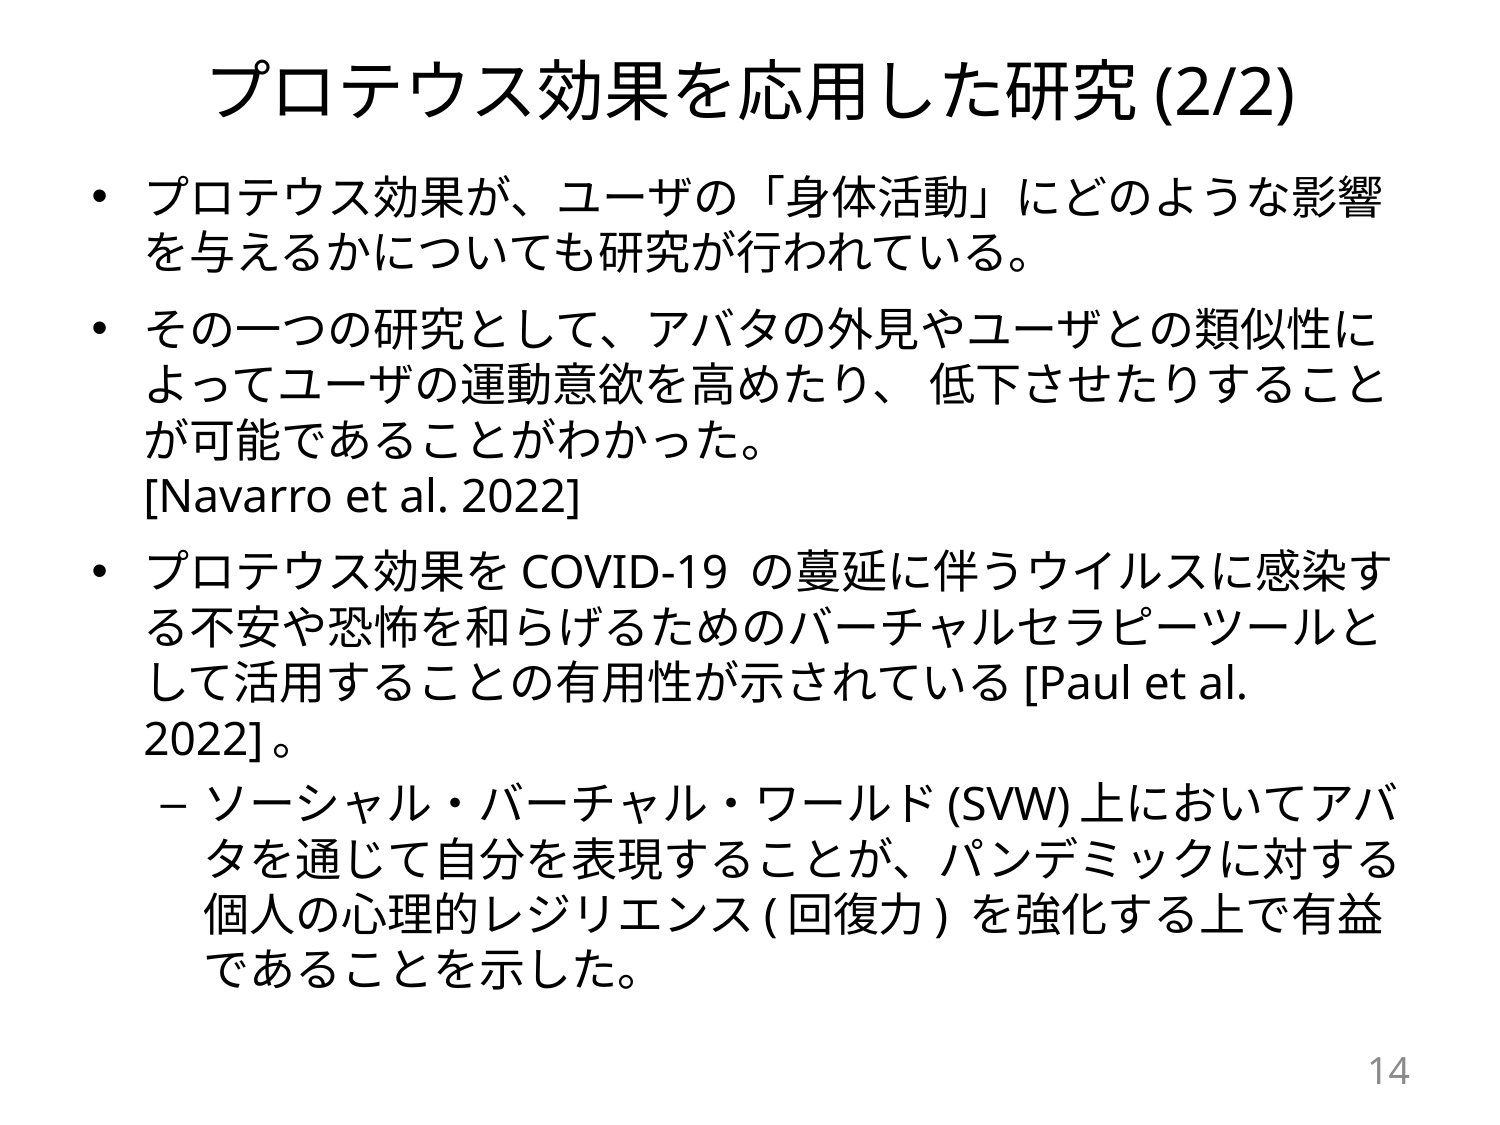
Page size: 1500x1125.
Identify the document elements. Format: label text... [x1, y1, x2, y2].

slide_number 14 [1074, 1042, 1425, 1103]
list プロテウス効果が、ユーザの「身体活動」にどのような影響を与えるかについても研究が行われている。 その一つの研究として、アバタの外見やユーザとの類似性によってユーザの運動意欲を高めたり、 低下させたりすることが可能であることがわかった。 [Navarro et al. 2022] プロテウス効果をCOVID-19 の蔓延に伴うウイルスに感染する不安や恐怖を和らげるためのバーチャルセラピーツールとして活用することの有用性が示されている[Paul et al. 2022]。 ソーシャル・バーチャル・ワールド(SVW)上においてアバタを通じて自分を表現することが、パンデミックに対する個人の心理的レジリエンス(回復力) を強化する上で有益であることを示した。 [76, 160, 1425, 1005]
title プロテウス効果を応用した研究(2/2) [75, 30, 1425, 147]
